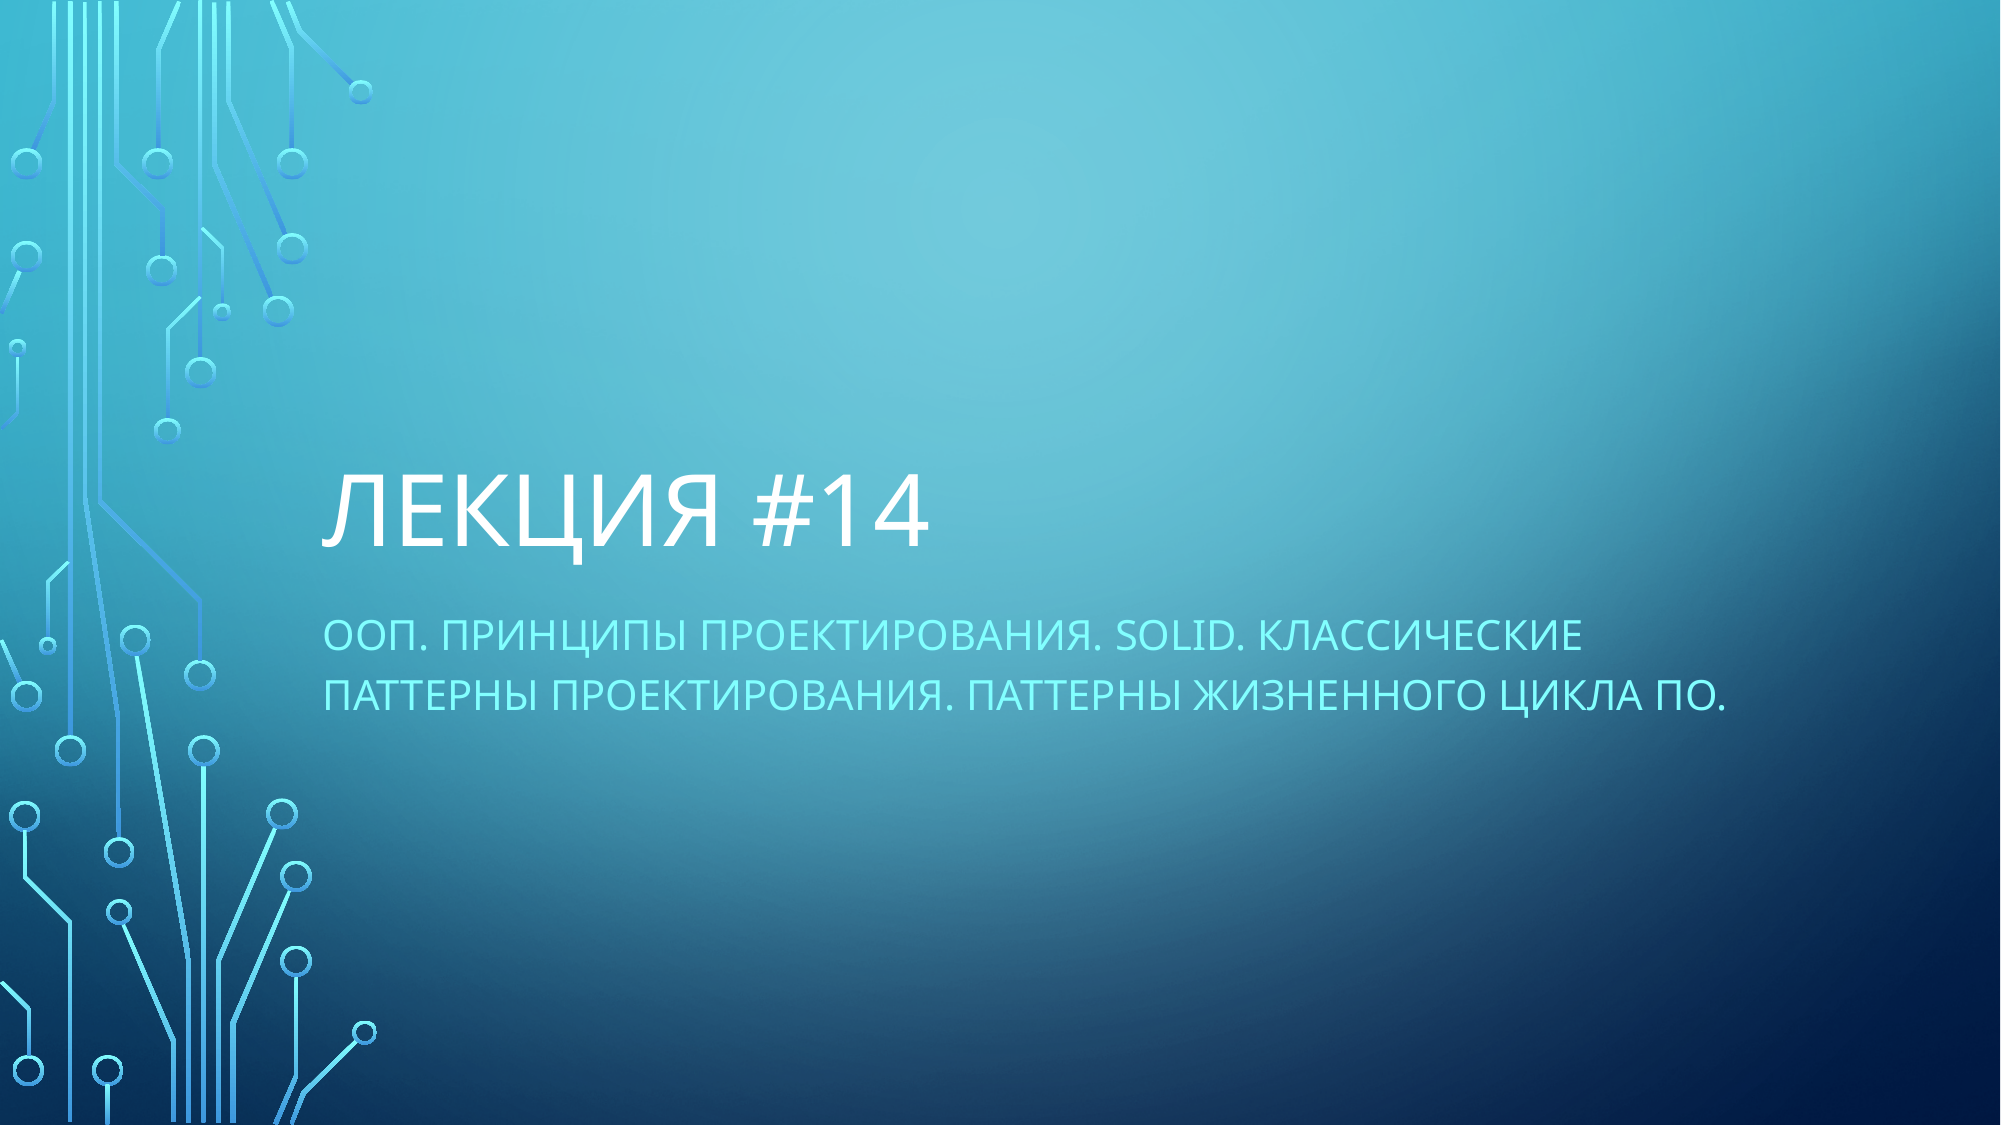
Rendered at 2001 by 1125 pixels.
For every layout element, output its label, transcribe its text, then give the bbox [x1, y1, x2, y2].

title Лекция #14 [307, 184, 1750, 576]
subtitle ООП. Принципы проектирования. SOLID. Классические паттерны проектирования. Паттерны жизненного цикла ПО. [307, 590, 1750, 863]
